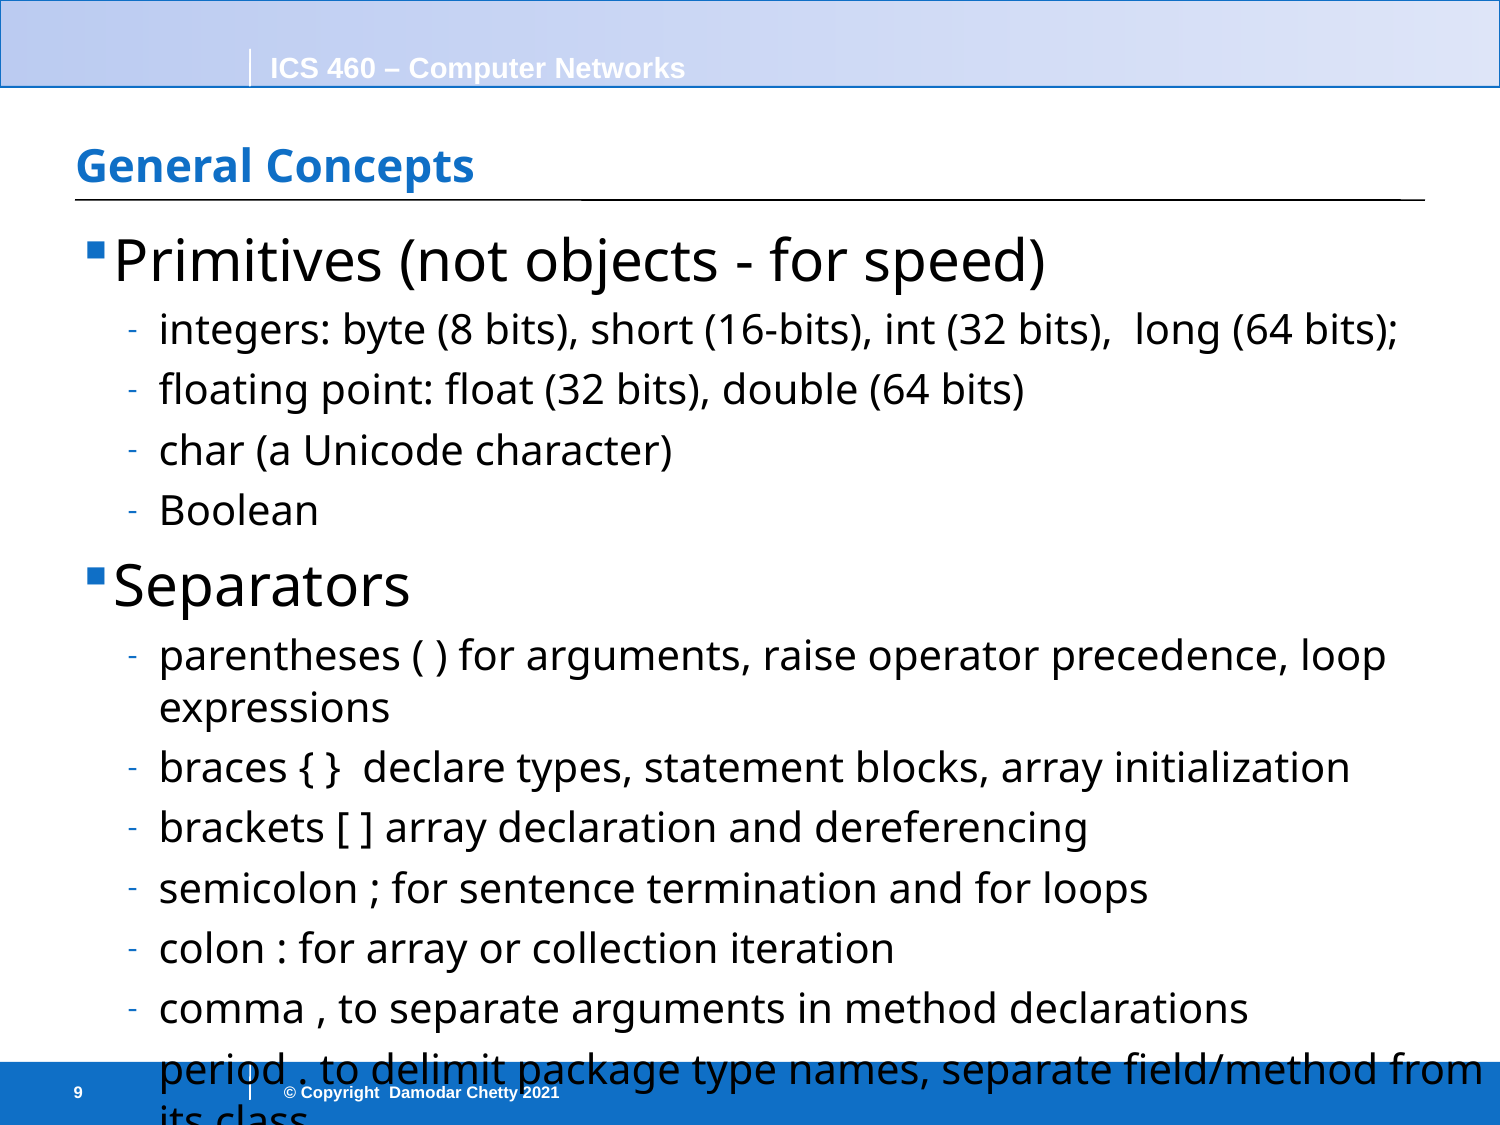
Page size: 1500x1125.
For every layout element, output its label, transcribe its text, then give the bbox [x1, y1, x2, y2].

list Primitives (not objects - for speed) integers: byte (8 bits), short (16-bits), int (32 bits), long (64 bits); floating point: float (32 bits), double (64 bits) char (a Unicode character) Boolean Separators parentheses ( ) for arguments, raise operator precedence, loop expressions braces { } declare types, statement blocks, array initialization brackets [ ] array declaration and dereferencing semicolon ; for sentence termination and for loops colon : for array or collection iteration comma , to separate arguments in method declarations period . to delimit package type names, separate field/method from its class [73, 210, 1500, 1023]
title General Concepts [74, 90, 1426, 200]
slide_number 9 [49, 1070, 251, 1125]
